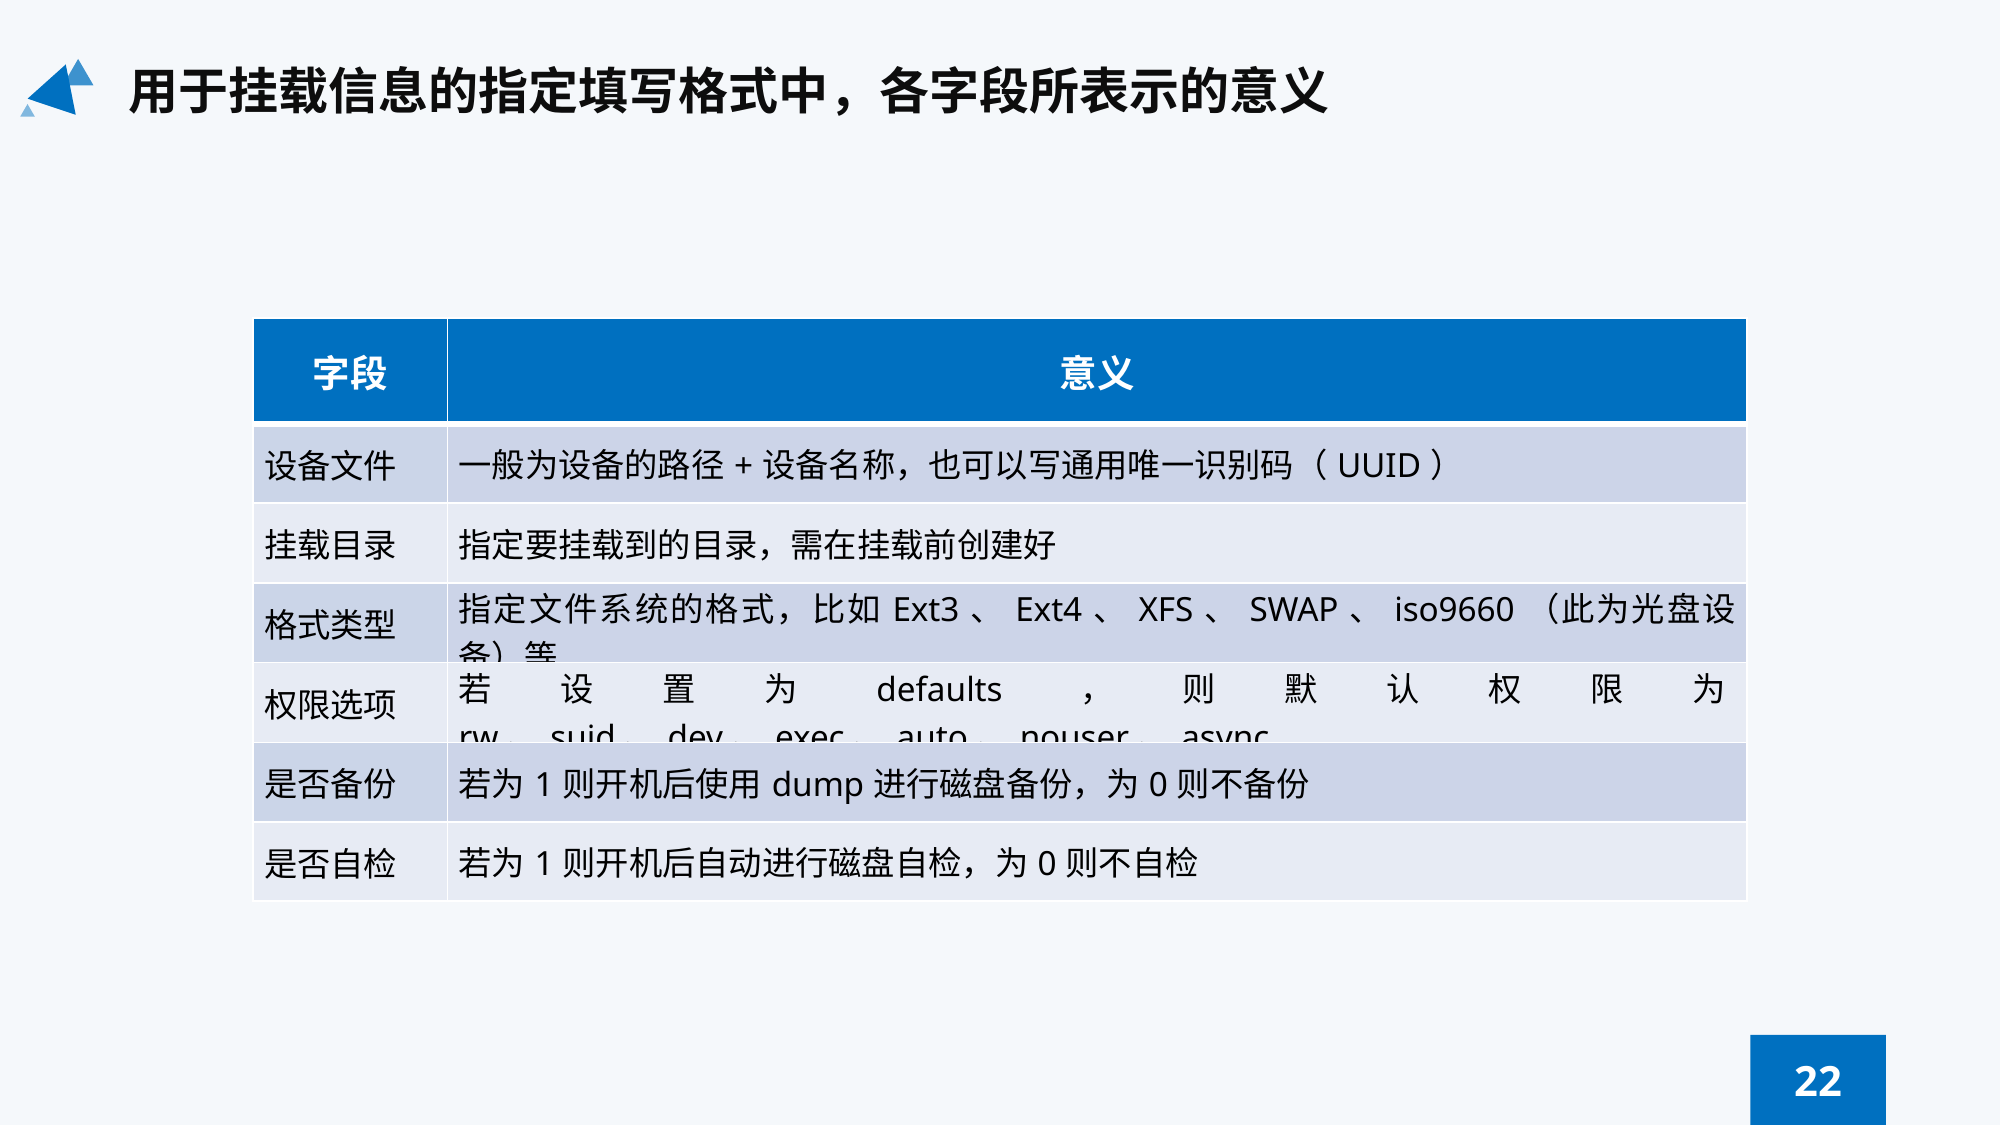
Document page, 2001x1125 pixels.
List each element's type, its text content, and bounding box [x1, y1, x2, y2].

table_cell 指定文件系统的格式，比如Ext3、Ext4、XFS、SWAP、iso9660（此为光盘设备）等 [448, 584, 1746, 662]
table_cell 若为1则开机后使用dump进行磁盘备份，为0则不备份 [448, 743, 1746, 821]
table_cell 是否备份 [254, 743, 447, 821]
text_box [20, 58, 94, 117]
table_cell 格式类型 [254, 584, 447, 662]
table_cell 权限选项 [254, 663, 447, 742]
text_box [1750, 1034, 1886, 1125]
text_box 用于挂载信息的指定填写格式中，各字段所表示的意义 [114, 52, 1365, 127]
table_header 意义 [448, 319, 1746, 421]
table_cell 若为1则开机后自动进行磁盘自检，为0则不自检 [448, 823, 1746, 900]
table_header 字段 [254, 319, 447, 421]
table_cell 是否自检 [254, 823, 447, 900]
table_cell 指定要挂载到的目录，需在挂载前创建好 [448, 504, 1746, 582]
table_cell 设备文件 [254, 427, 447, 502]
table_cell 挂载目录 [254, 504, 447, 582]
table_cell 若设置为defaults，则默认权限为rw、suid、dev、exec、auto、nouser、async [448, 663, 1746, 742]
table_cell 一般为设备的路径+设备名称，也可以写通用唯一识别码（UUID） [448, 427, 1746, 502]
